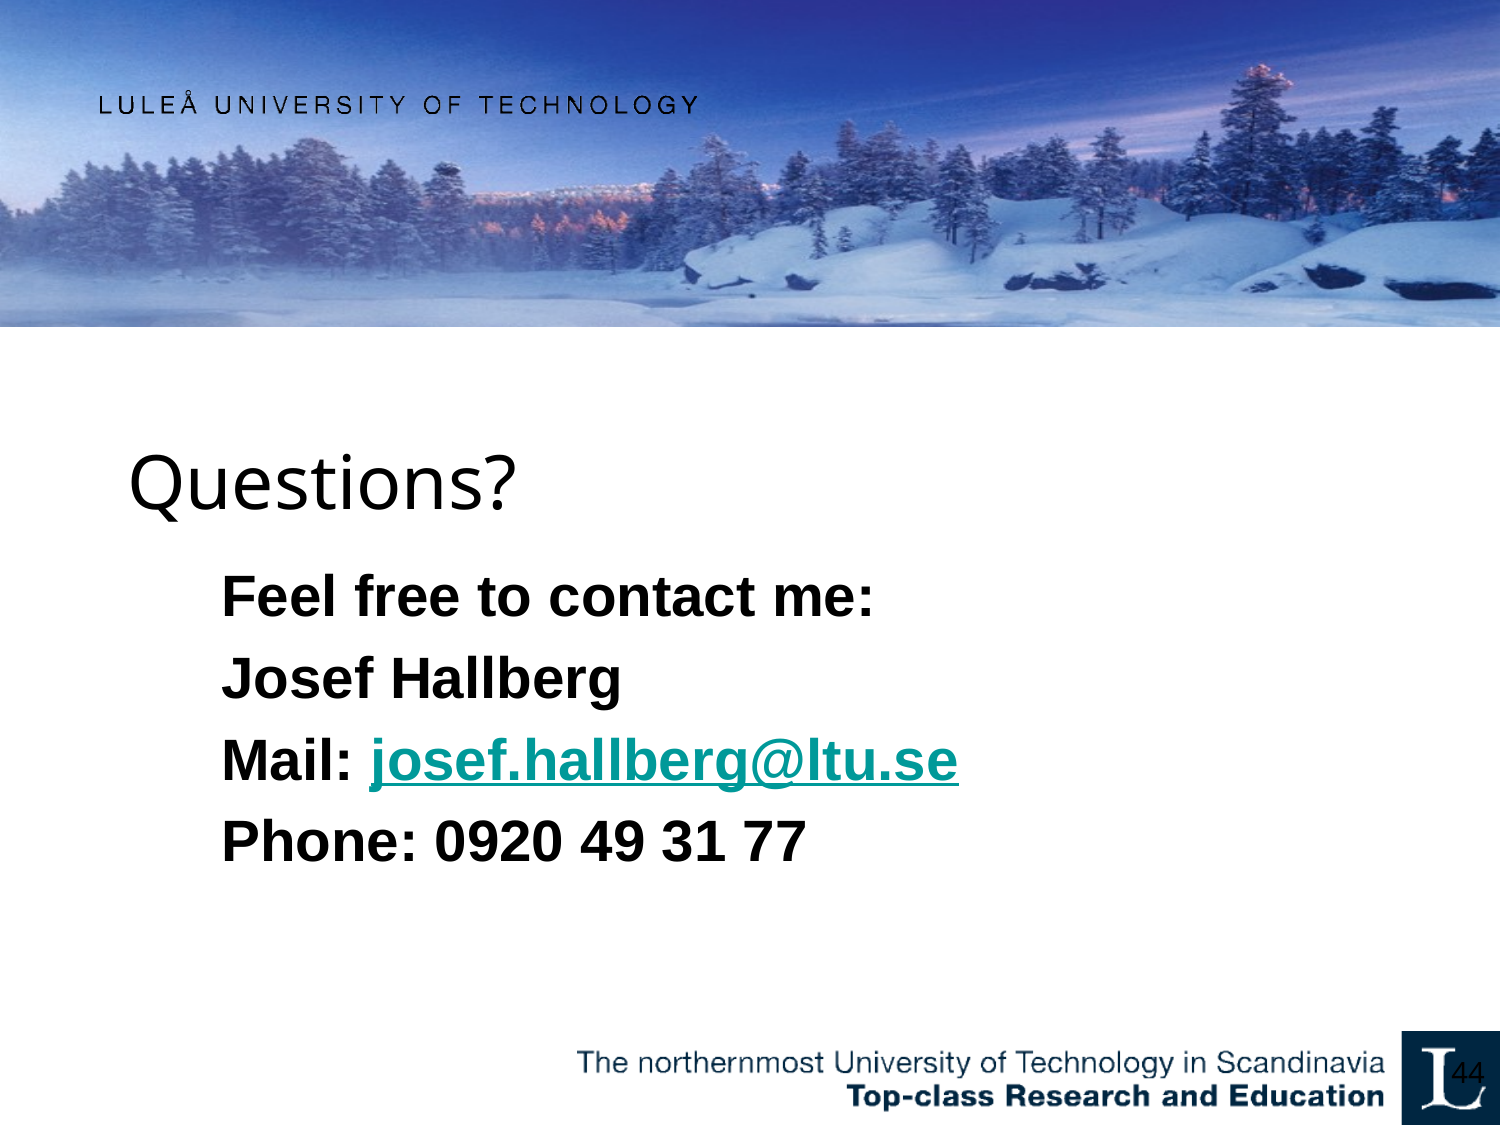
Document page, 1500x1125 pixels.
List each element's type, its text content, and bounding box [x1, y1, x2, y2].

subtitle Feel free to contact me: Josef Hallberg Mail: josef.hallberg@ltu.se Phone: 0920 49 31 77 [206, 550, 1257, 701]
picture [577, 1031, 1500, 1125]
title Questions? [111, 326, 1388, 634]
slide_number 44 [1149, 1046, 1500, 1125]
picture [0, 0, 1500, 327]
